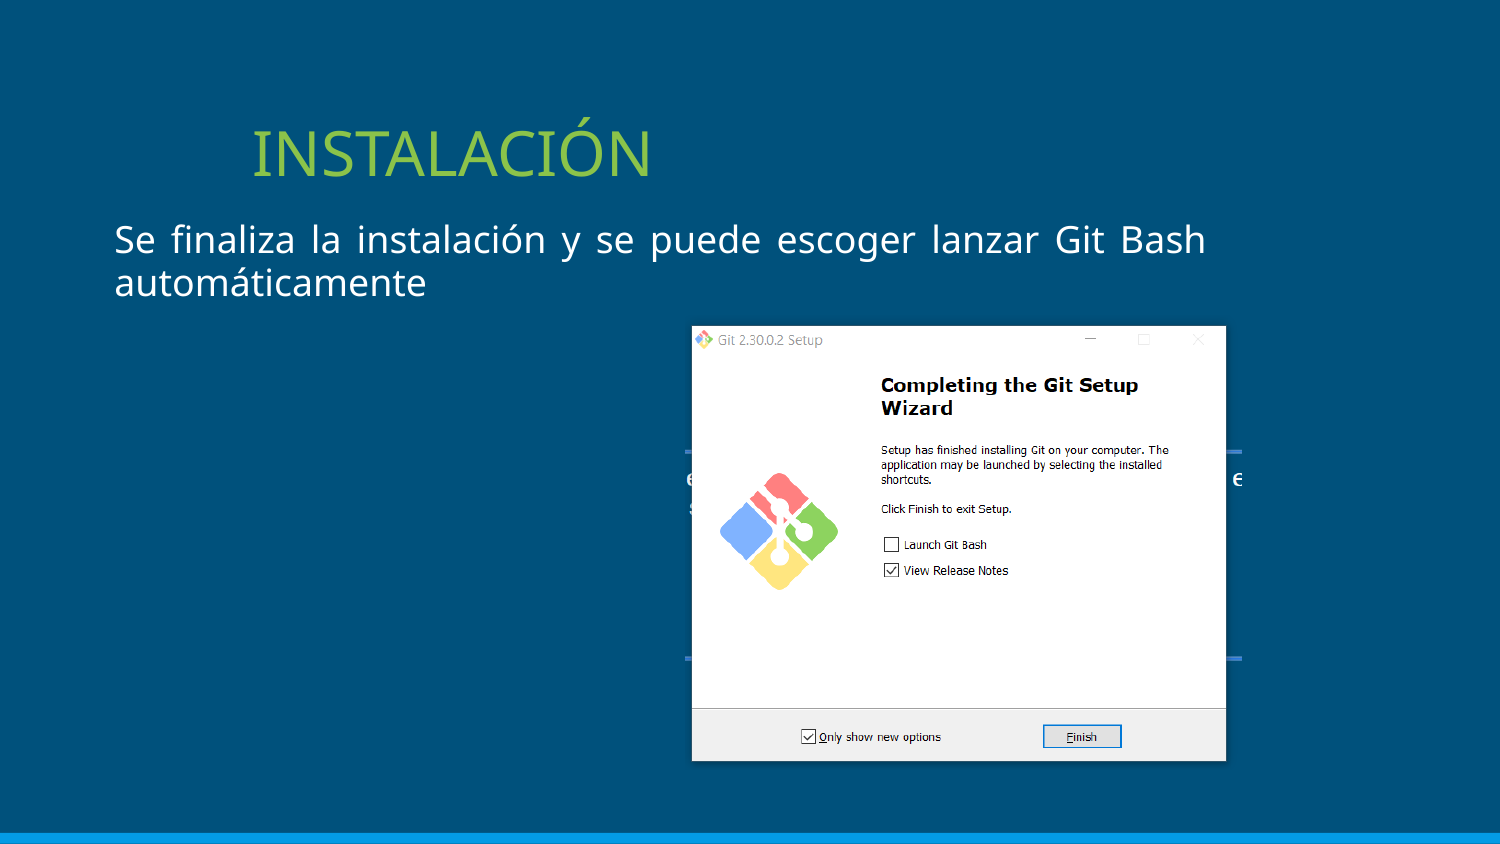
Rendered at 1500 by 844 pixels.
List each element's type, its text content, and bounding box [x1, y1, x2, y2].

title INSTALACIÓN [99, 44, 808, 204]
list Se finaliza la instalación y se puede escoger lanzar Git Bash automáticamente [99, 204, 1223, 501]
picture [686, 325, 1241, 761]
